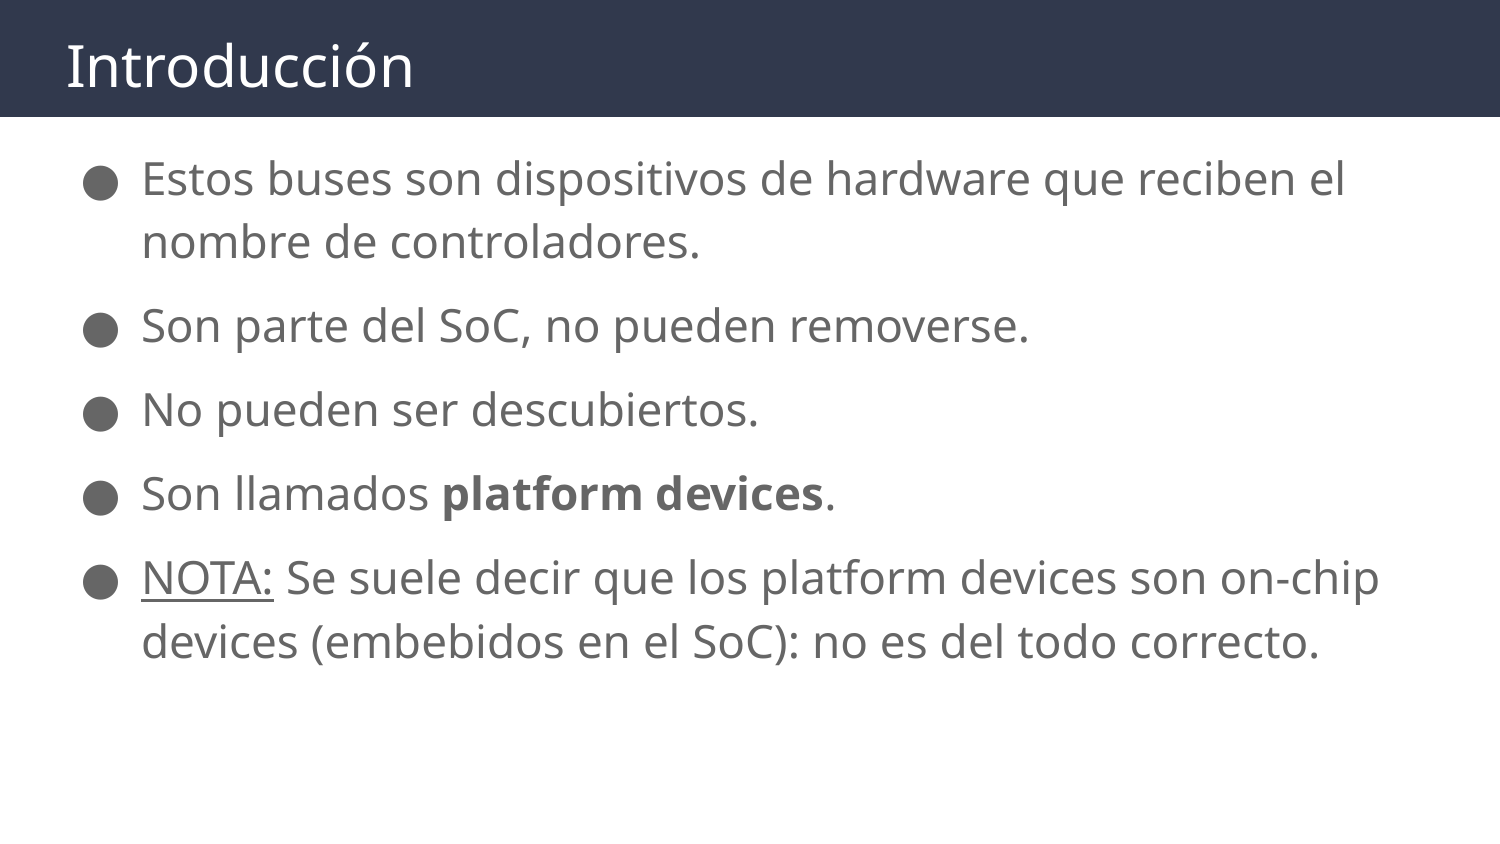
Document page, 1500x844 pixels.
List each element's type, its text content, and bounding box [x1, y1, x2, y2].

list Estos buses son dispositivos de hardware que reciben el nombre de controladores. Son parte del SoC, no pueden removerse. No pueden ser descubiertos. Son llamados platform devices. NOTA: Se suele decir que los platform devices son on-chip devices (embebidos en el SoC): no es del todo correcto. [51, 126, 1449, 817]
title Introducción [51, 14, 1449, 117]
